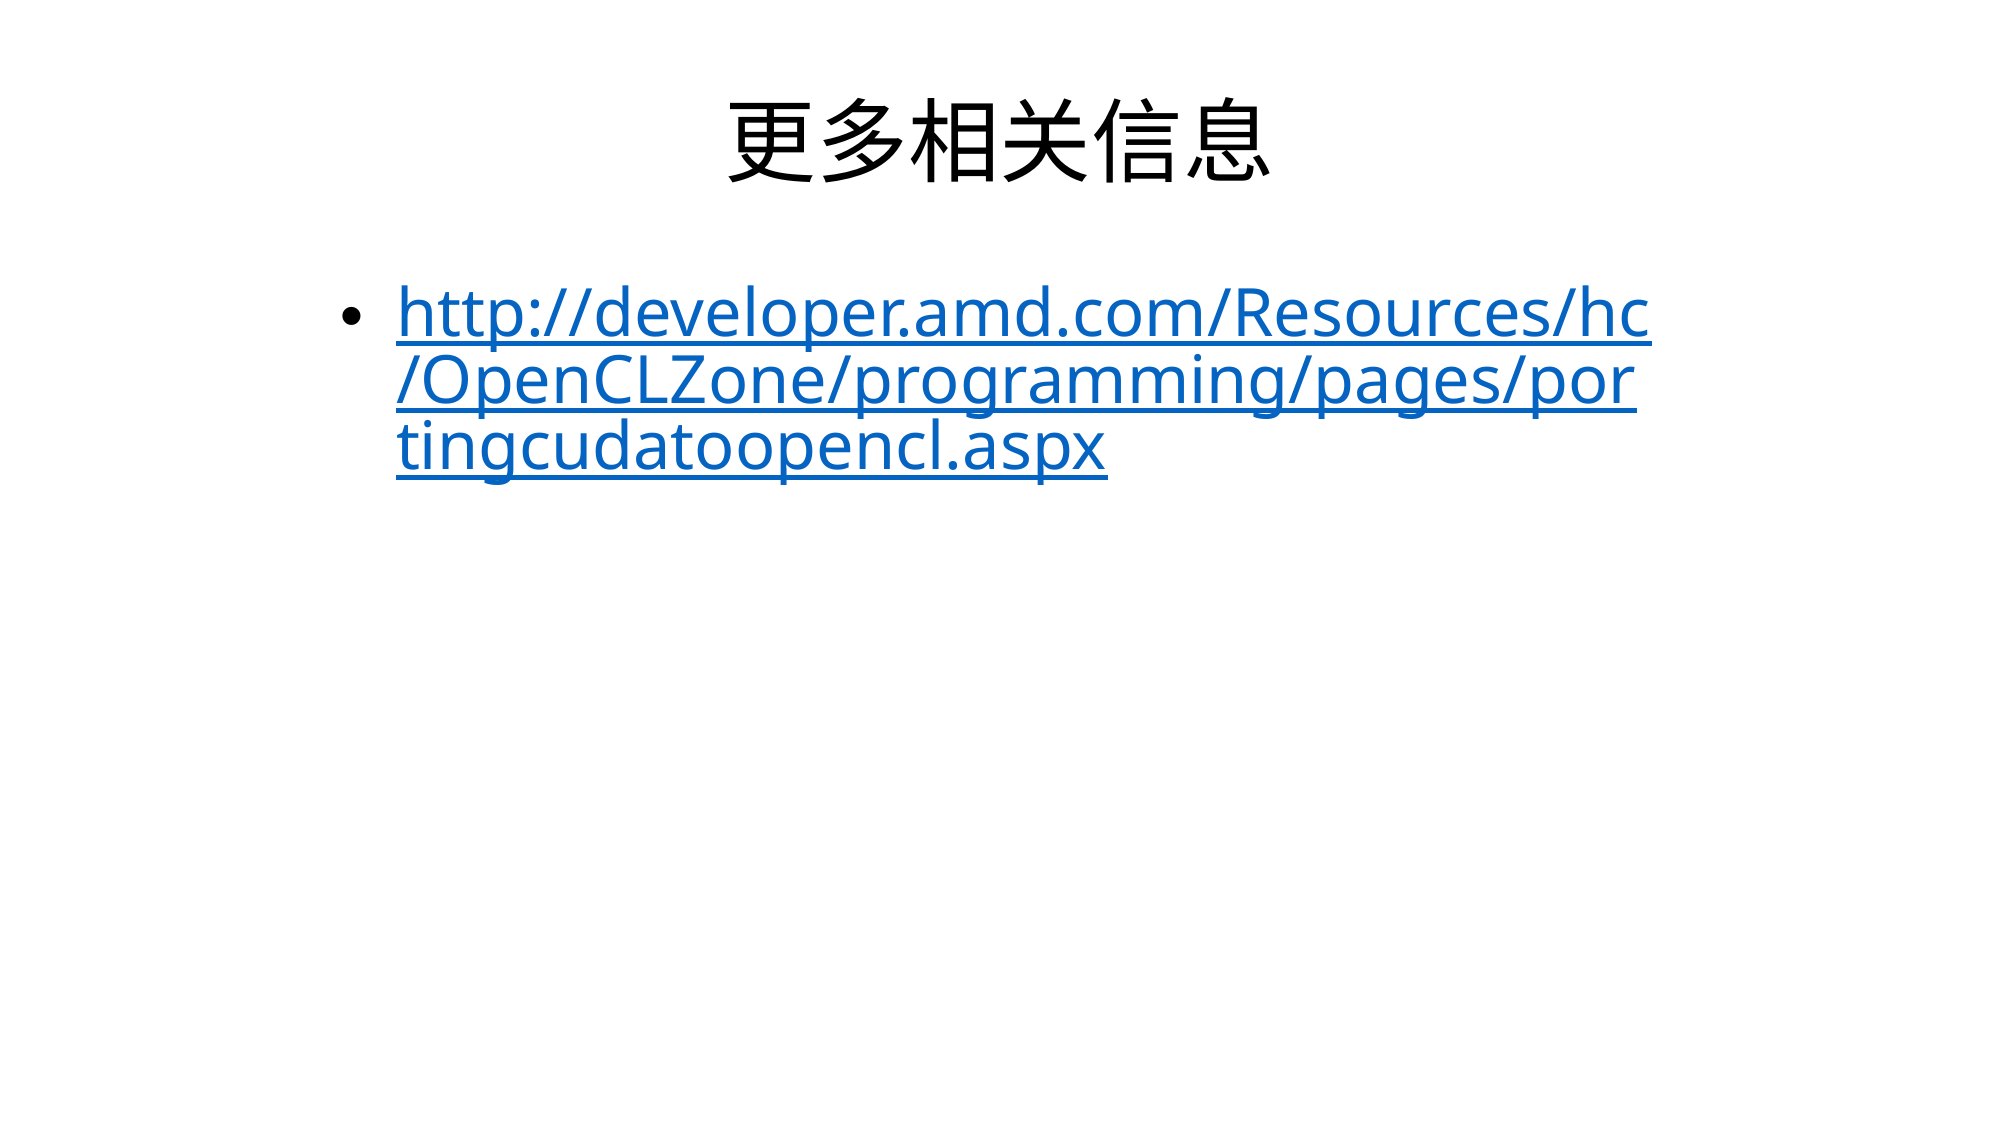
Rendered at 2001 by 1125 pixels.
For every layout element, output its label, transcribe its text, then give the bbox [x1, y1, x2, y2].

text_box http://developer.amd.com/Resources/hc/OpenCLZone/programming/pages/portingcudatoopencl.aspx [324, 262, 1675, 1005]
text_box 更多相关信息 [324, 45, 1675, 233]
